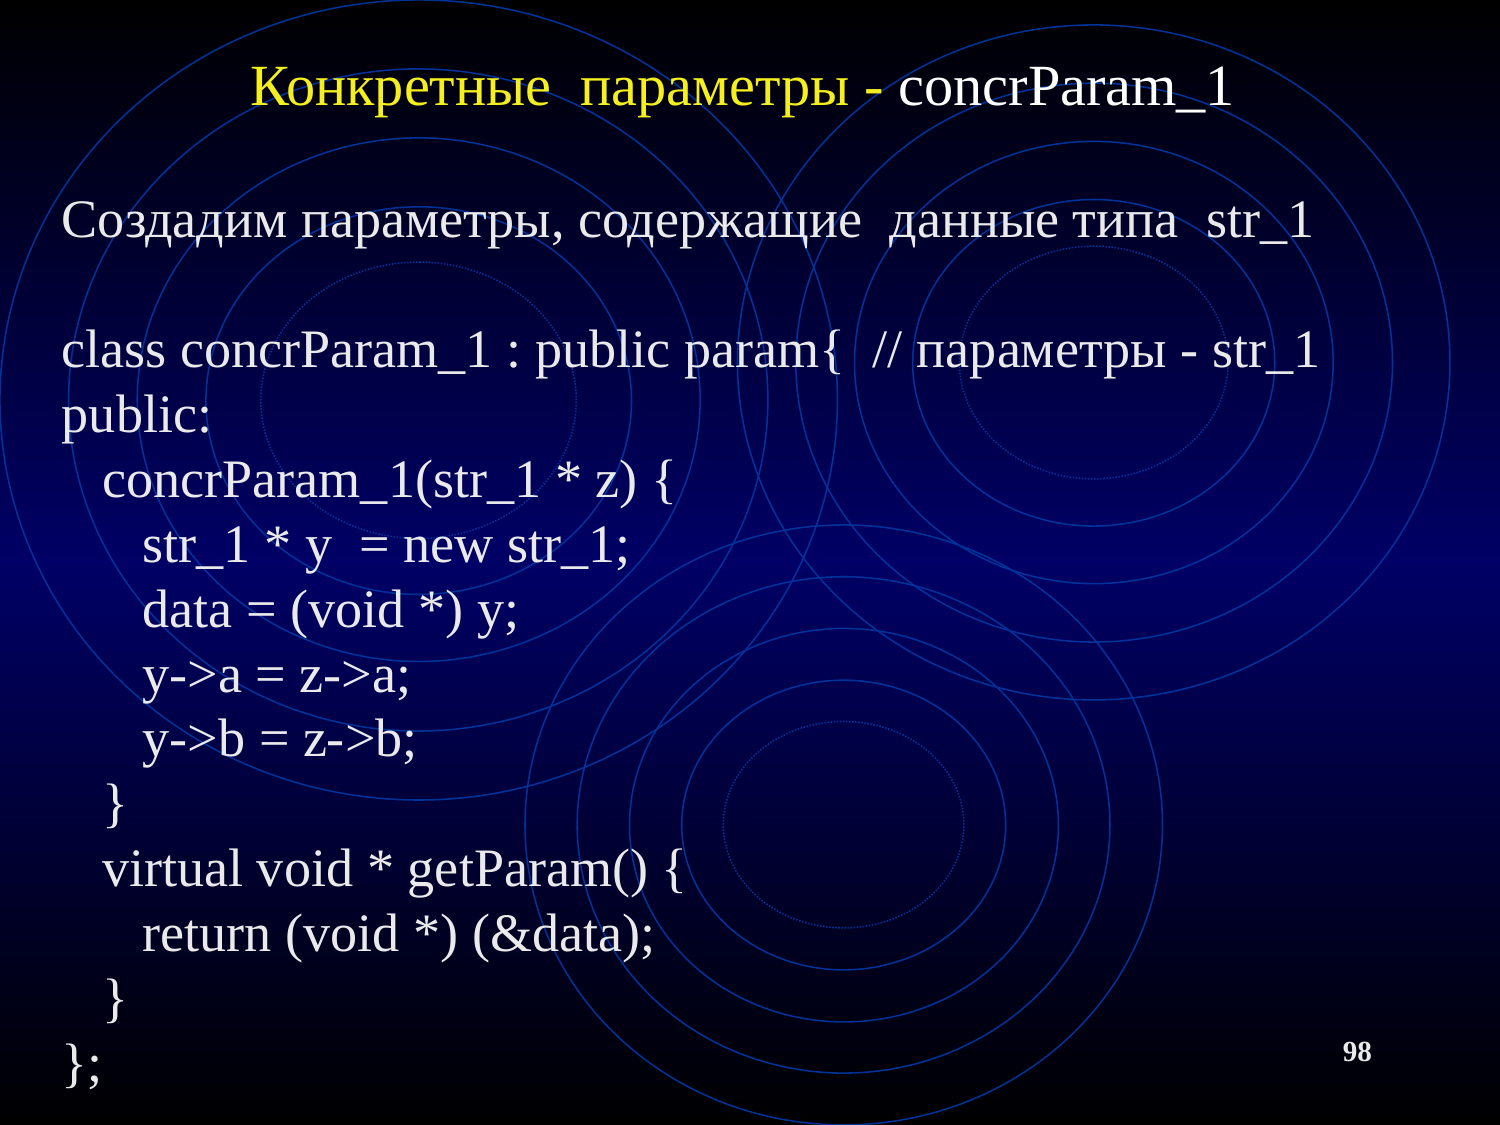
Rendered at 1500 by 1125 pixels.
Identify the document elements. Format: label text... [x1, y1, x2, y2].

text_box Создадим параметры, содержащие данные типа str_1 class concrParam_1 : public param{ // параметры - str_1 public: concrParam_1(str_1 * z) { str_1 * y = new str_1; data = (void *) y; y->a = z->a; y->b = z->b; } virtual void * getParam() { return (void *) (&data); } }; [46, 175, 1500, 1125]
title Конкретные параметры - concrParam_1 [0, 34, 1500, 130]
slide_number 98 [1074, 1024, 1388, 1101]
